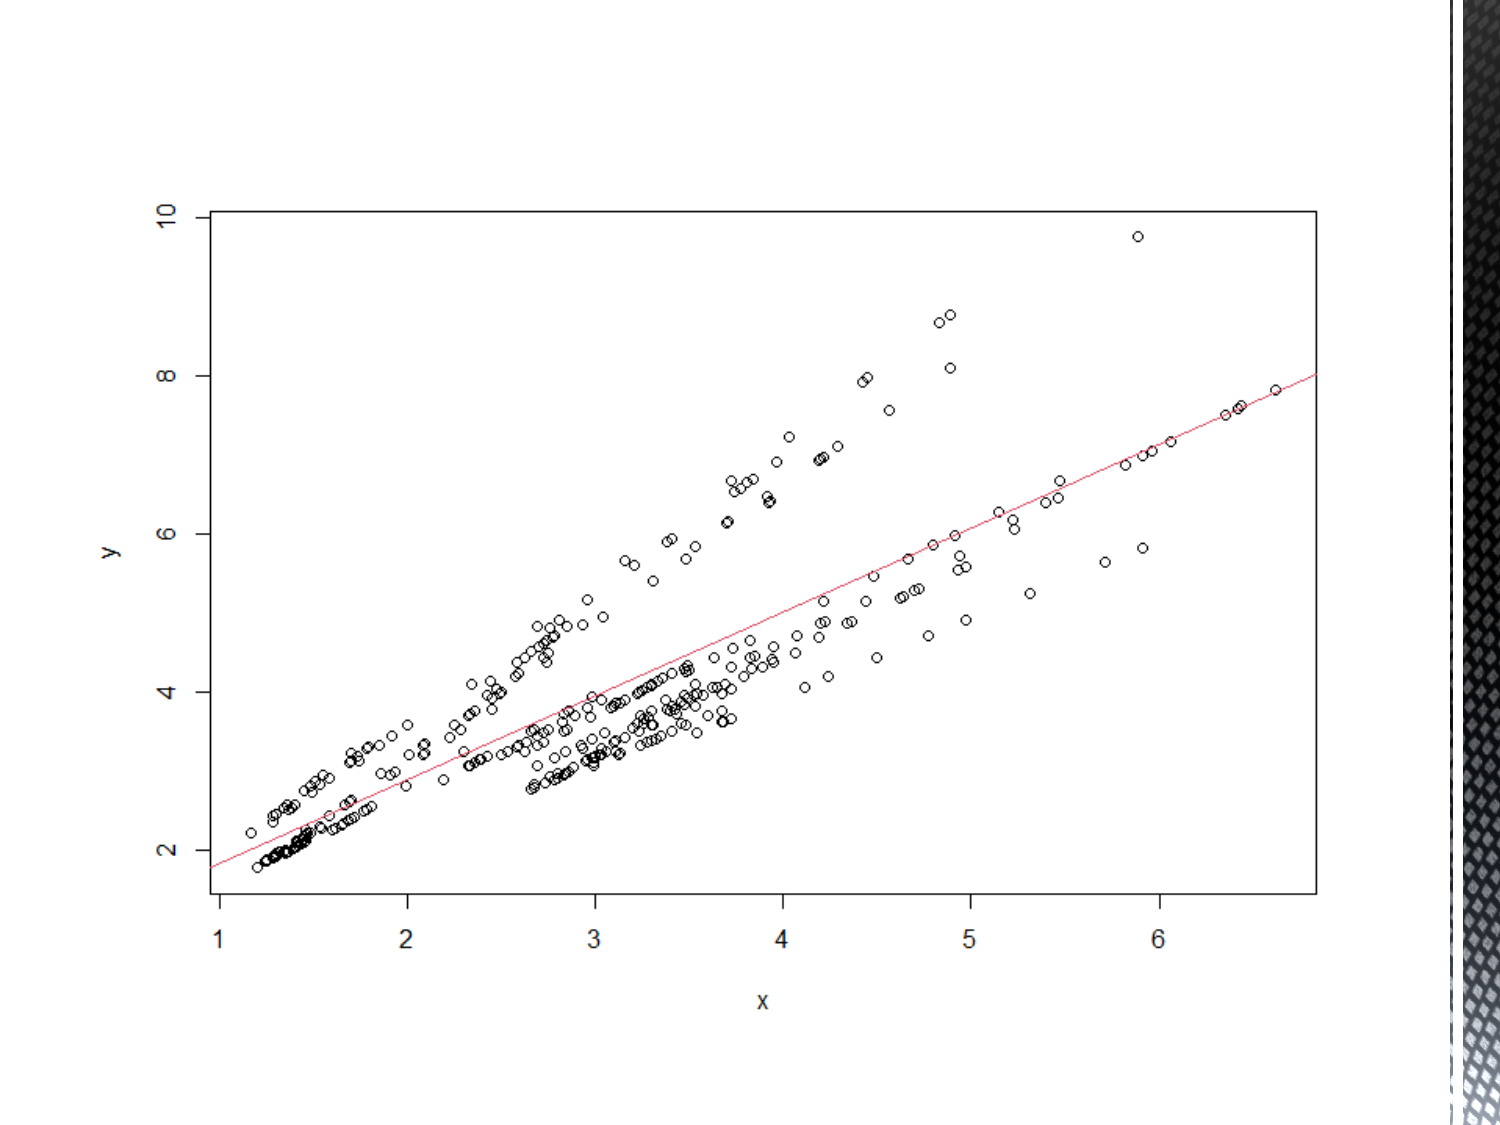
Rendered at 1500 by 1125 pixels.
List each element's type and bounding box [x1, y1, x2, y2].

picture [88, 89, 1380, 1047]
picture [1447, 0, 1500, 1125]
